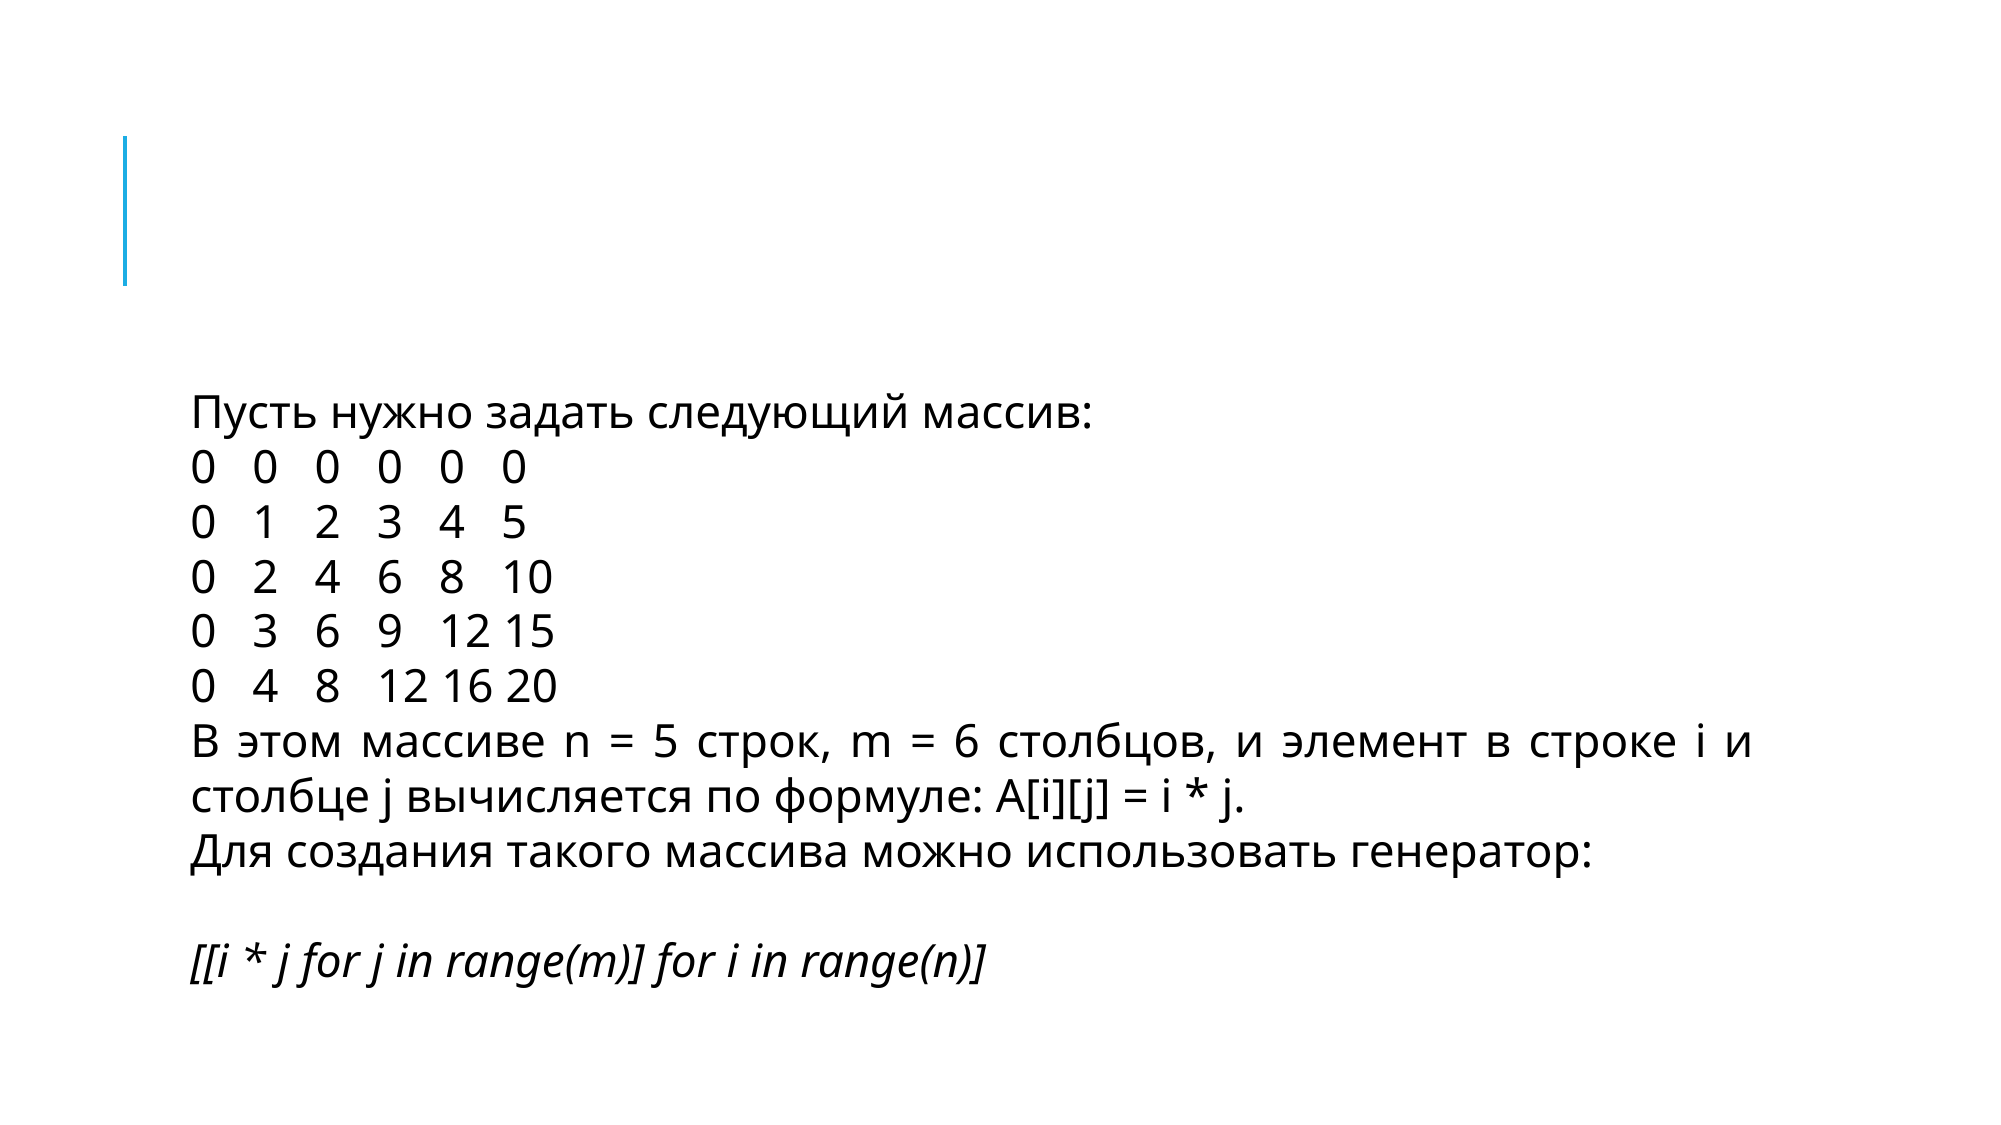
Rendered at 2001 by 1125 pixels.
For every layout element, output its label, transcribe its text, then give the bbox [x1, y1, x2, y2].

list Пусть нужно задать следующий массив: 0 0 0 0 0 0 0 1 2 3 4 5 0 2 4 6 8 10 0 3 6 9 12 15 0 4 8 12 16 20 В этом массиве n = 5 строк, m = 6 столбцов, и элемент в строке i и столбце j вычисляется по формуле: A[i][j] = i * j. Для создания такого массива можно использовать генератор: [[i * j for j in range(m)] for i in range(n)] [168, 375, 1763, 1035]
